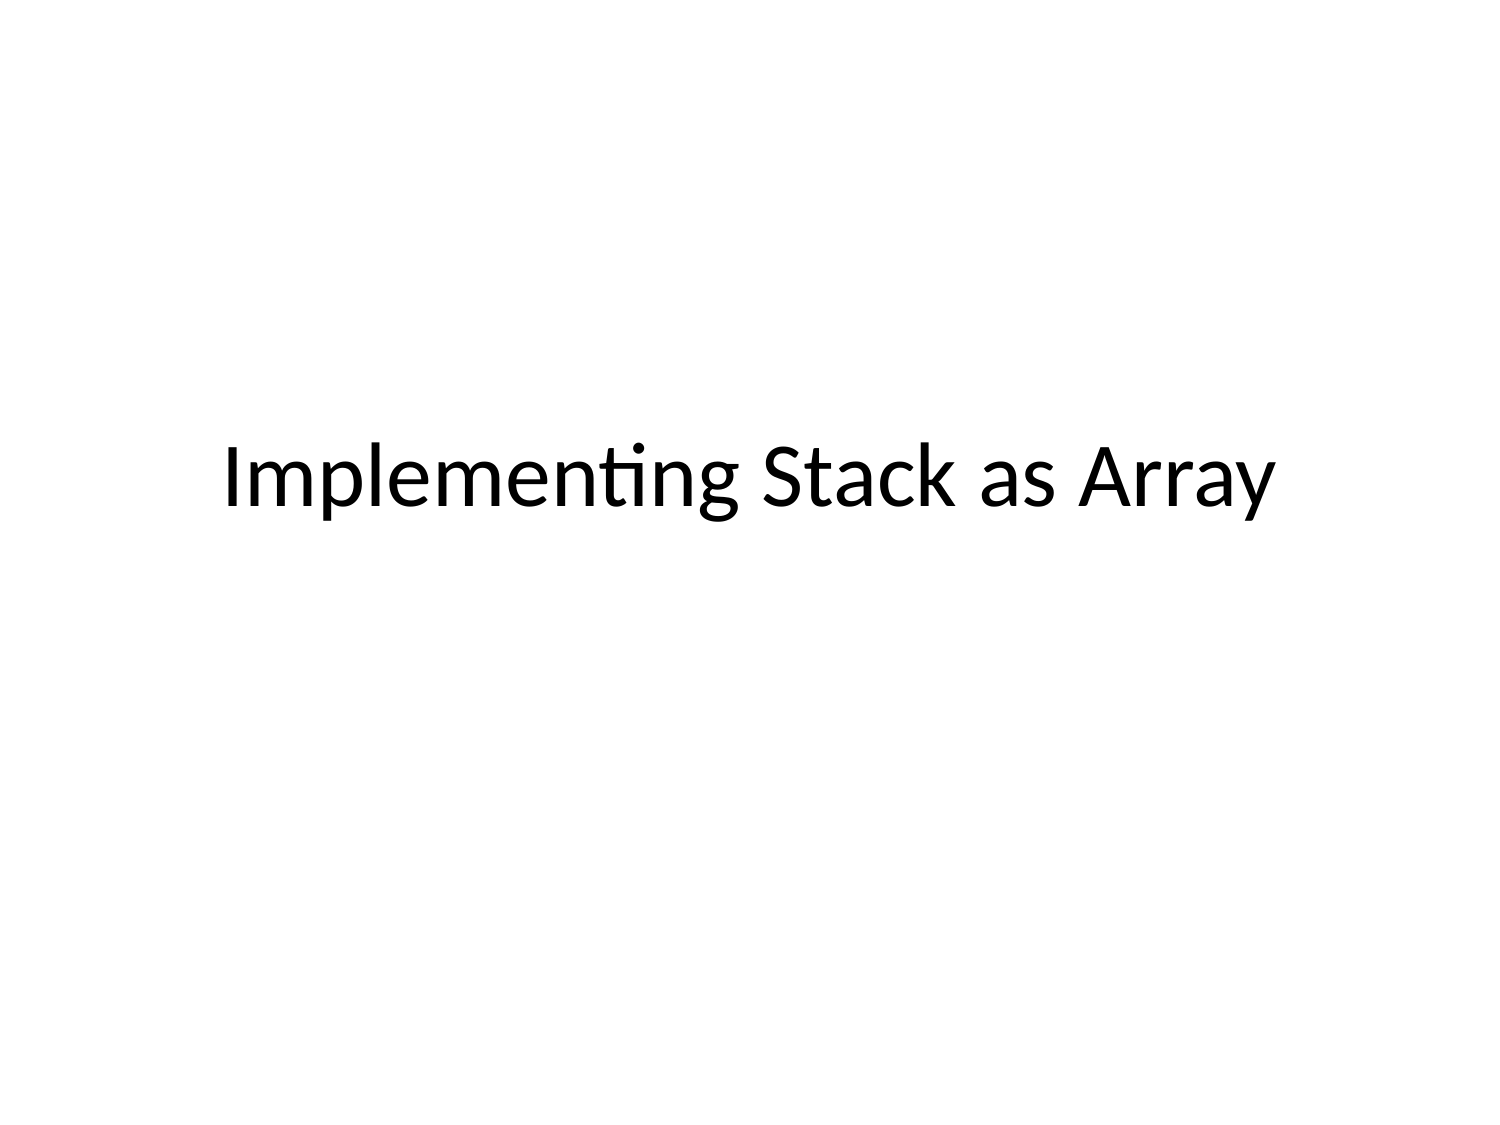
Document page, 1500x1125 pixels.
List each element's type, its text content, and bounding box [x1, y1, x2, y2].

title Implementing Stack as Array [112, 349, 1388, 591]
